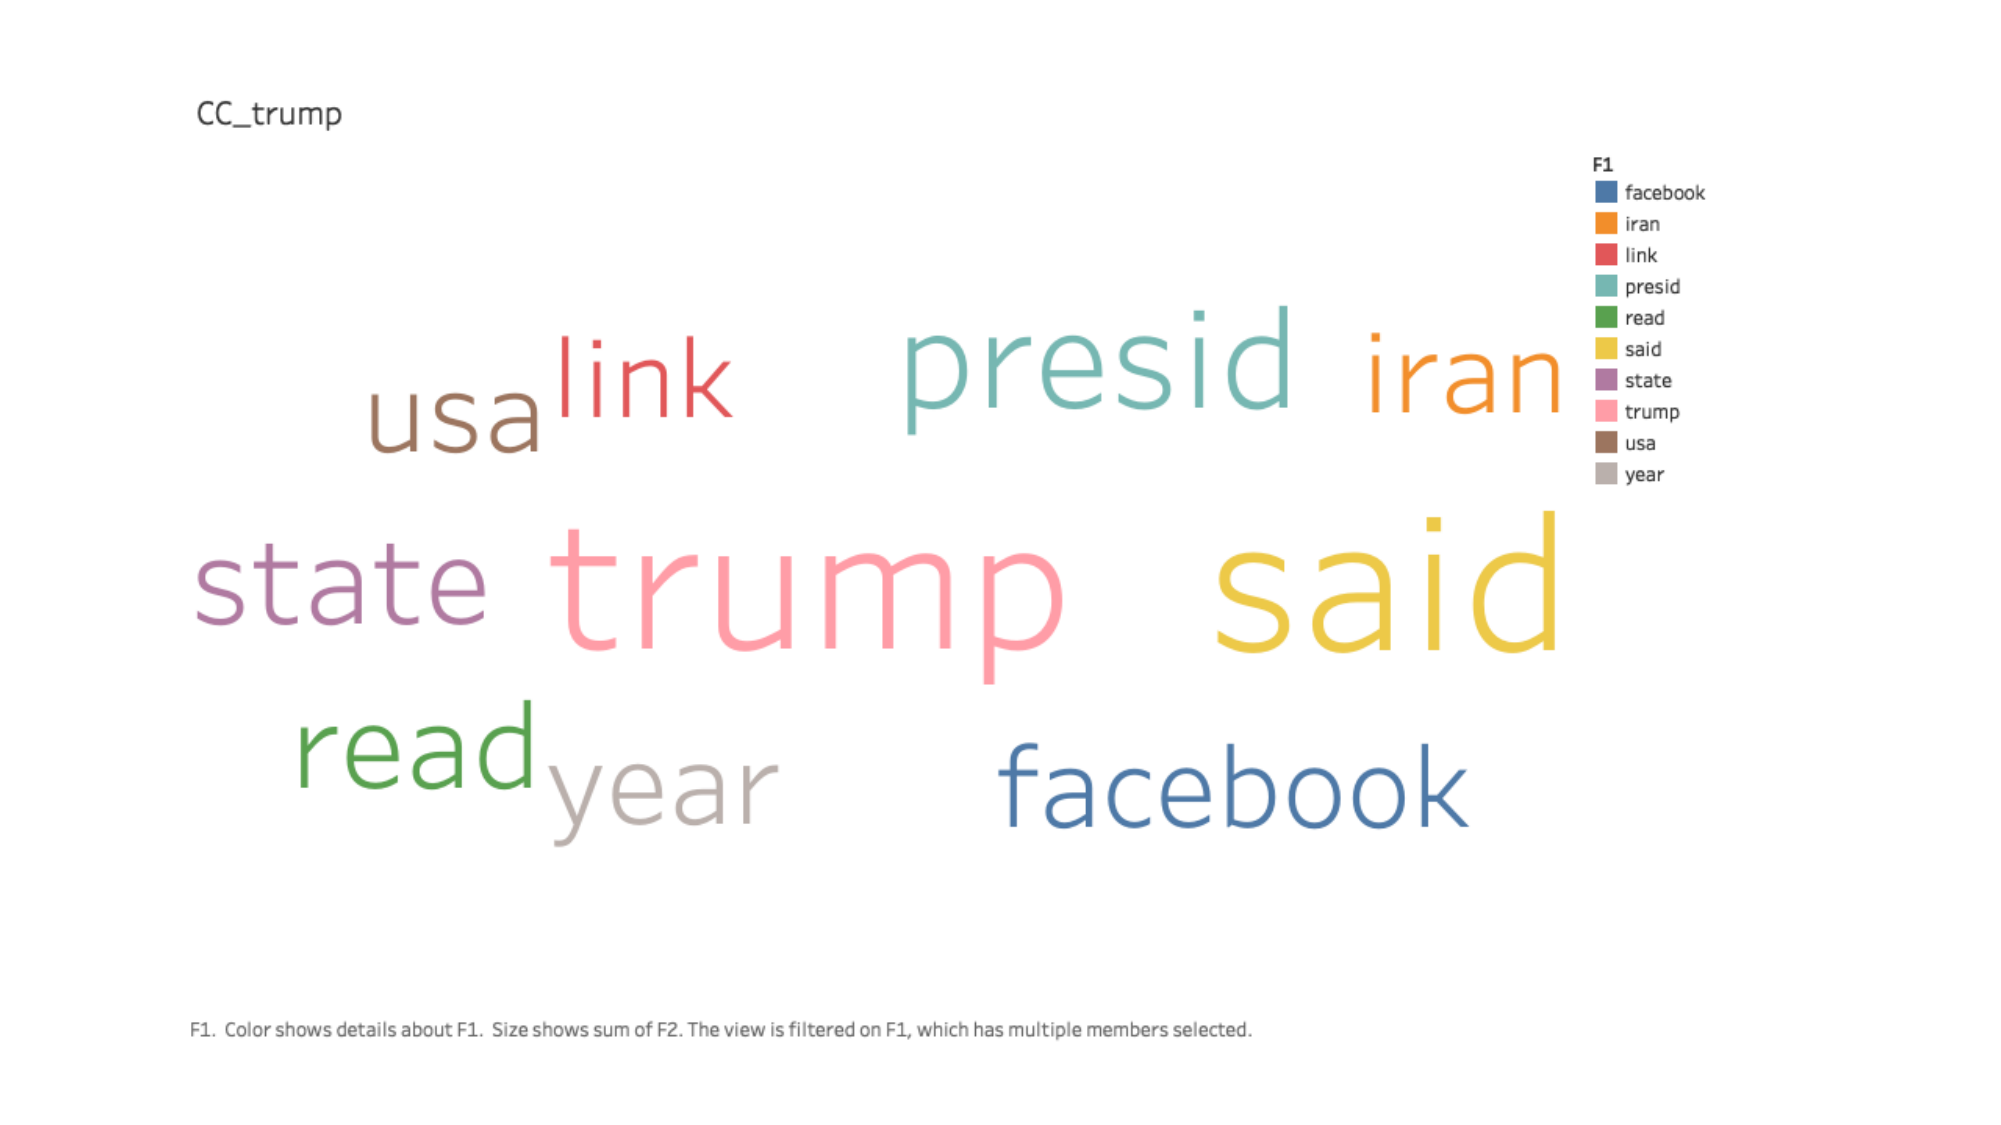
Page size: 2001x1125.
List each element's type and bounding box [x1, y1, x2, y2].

picture [190, 81, 1810, 1043]
